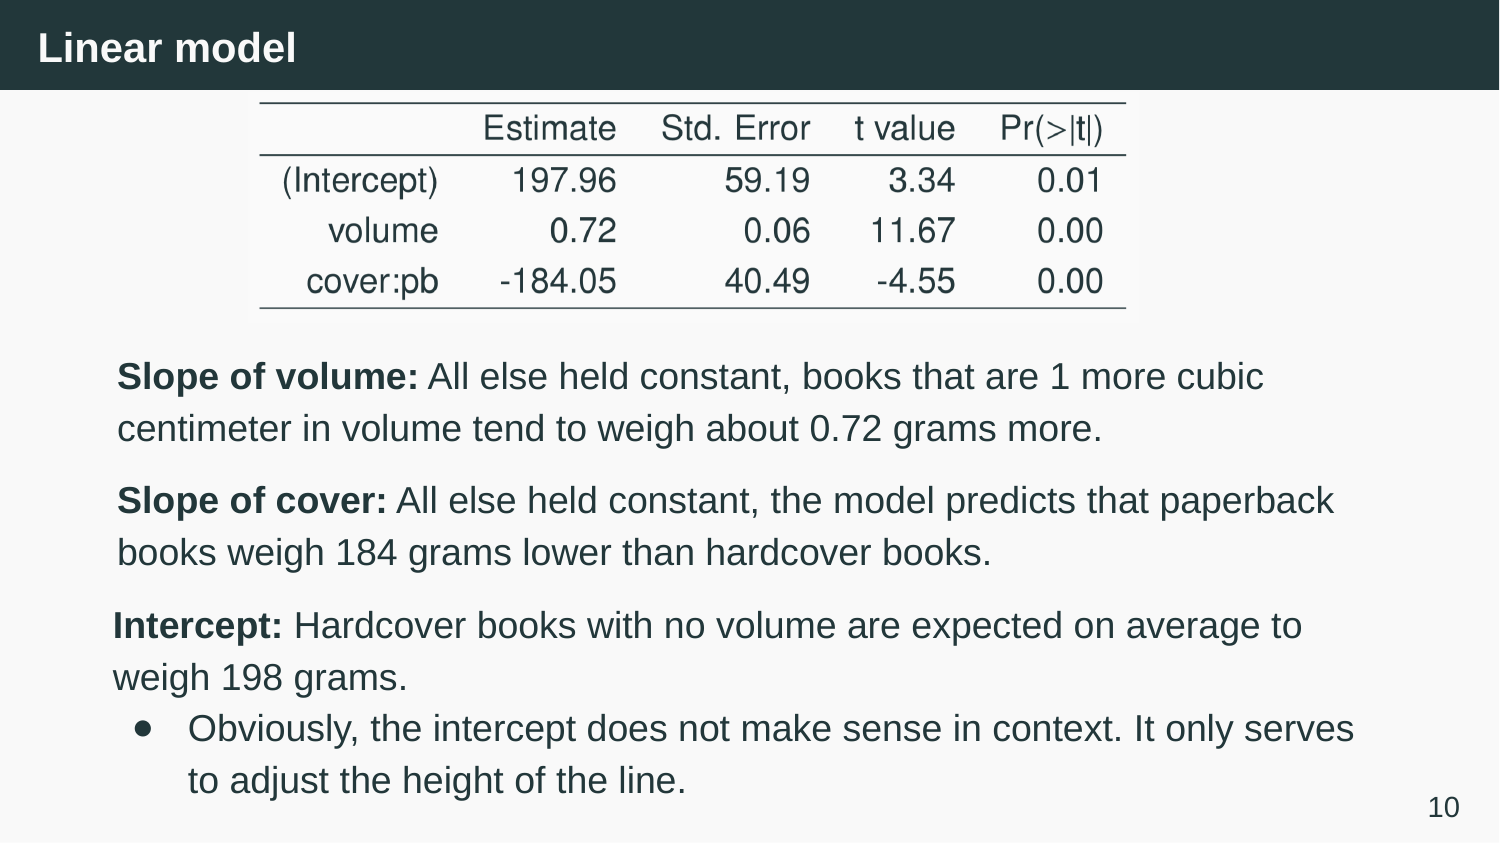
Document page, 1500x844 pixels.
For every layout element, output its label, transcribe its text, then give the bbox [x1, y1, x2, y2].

text_box Slope of volume: All else held constant, books that are 1 more cubic centimeter in volume tend to weigh about 0.72 grams more. Slope of cover: All else held constant, the model predicts that paperback books weigh 184 grams lower than hardcover books. Intercept: Hardcover books with no volume are expected on average to weigh 198 grams. Obviously, the intercept does not make sense in context. It only serves to adjust the height of the line. [112, 345, 1387, 785]
title Linear model [33, 20, 1467, 70]
text_box 10 [1423, 784, 1467, 814]
picture [247, 92, 1139, 323]
